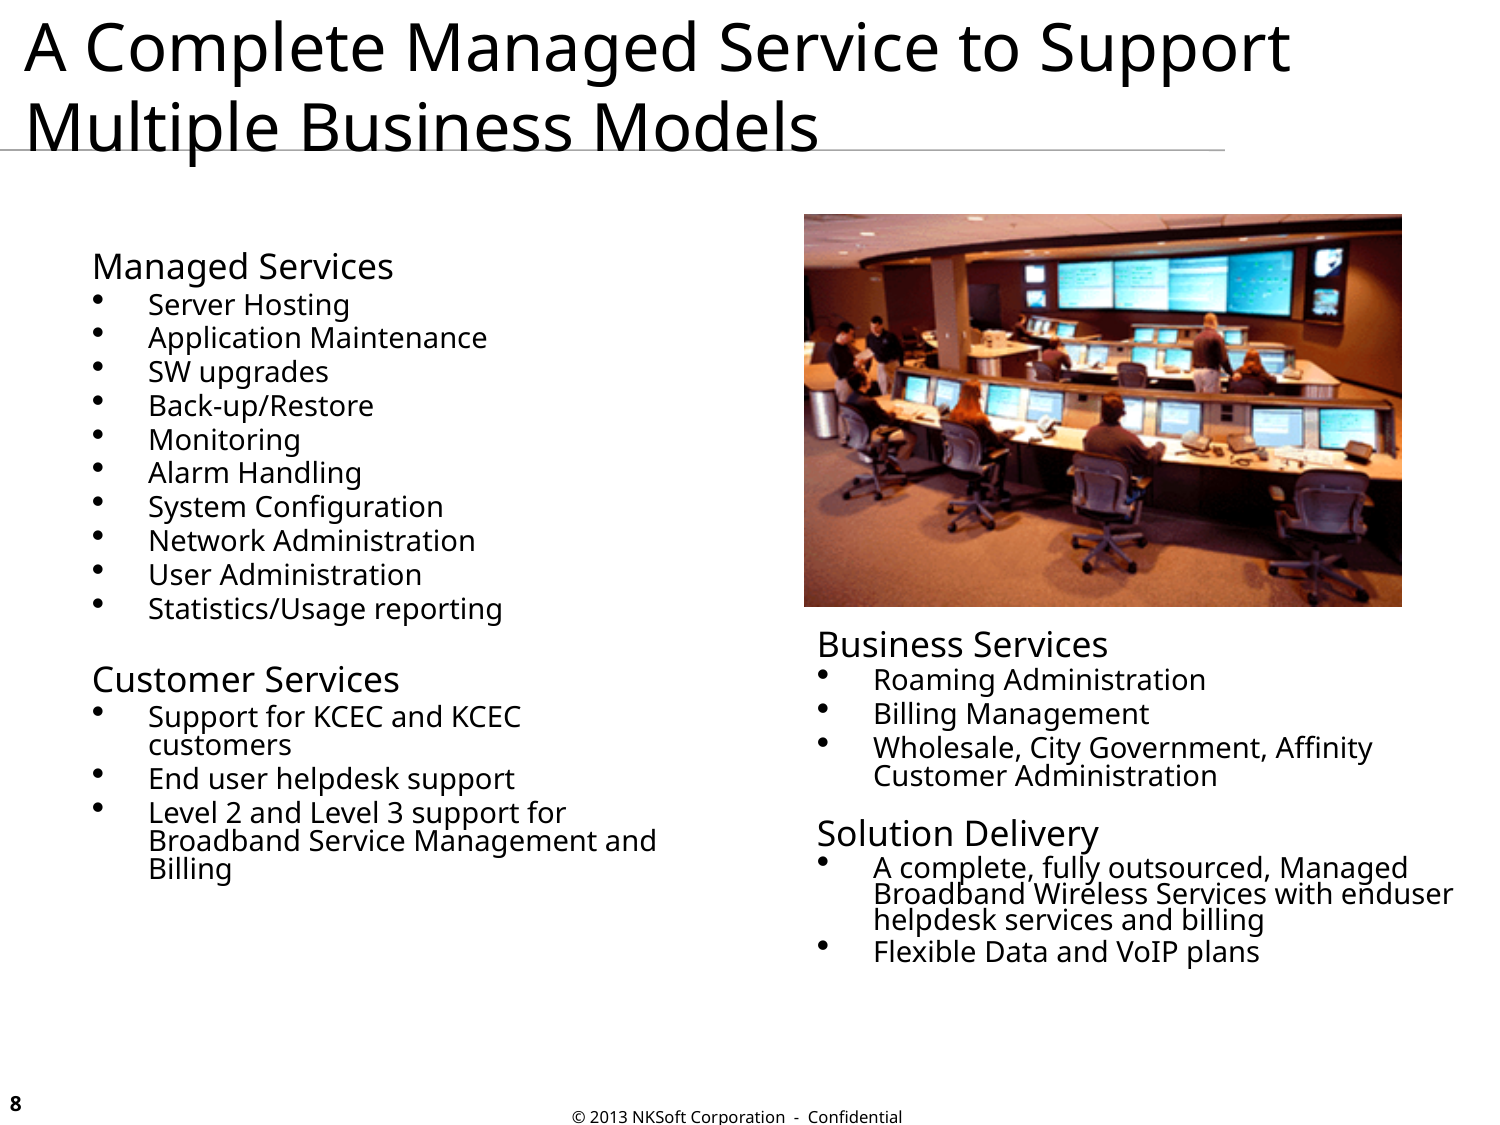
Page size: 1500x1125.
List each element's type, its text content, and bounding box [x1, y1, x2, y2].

text_box A Complete Managed Service to Support Multiple Business Models [24, 22, 1313, 148]
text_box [91, 214, 1476, 1062]
